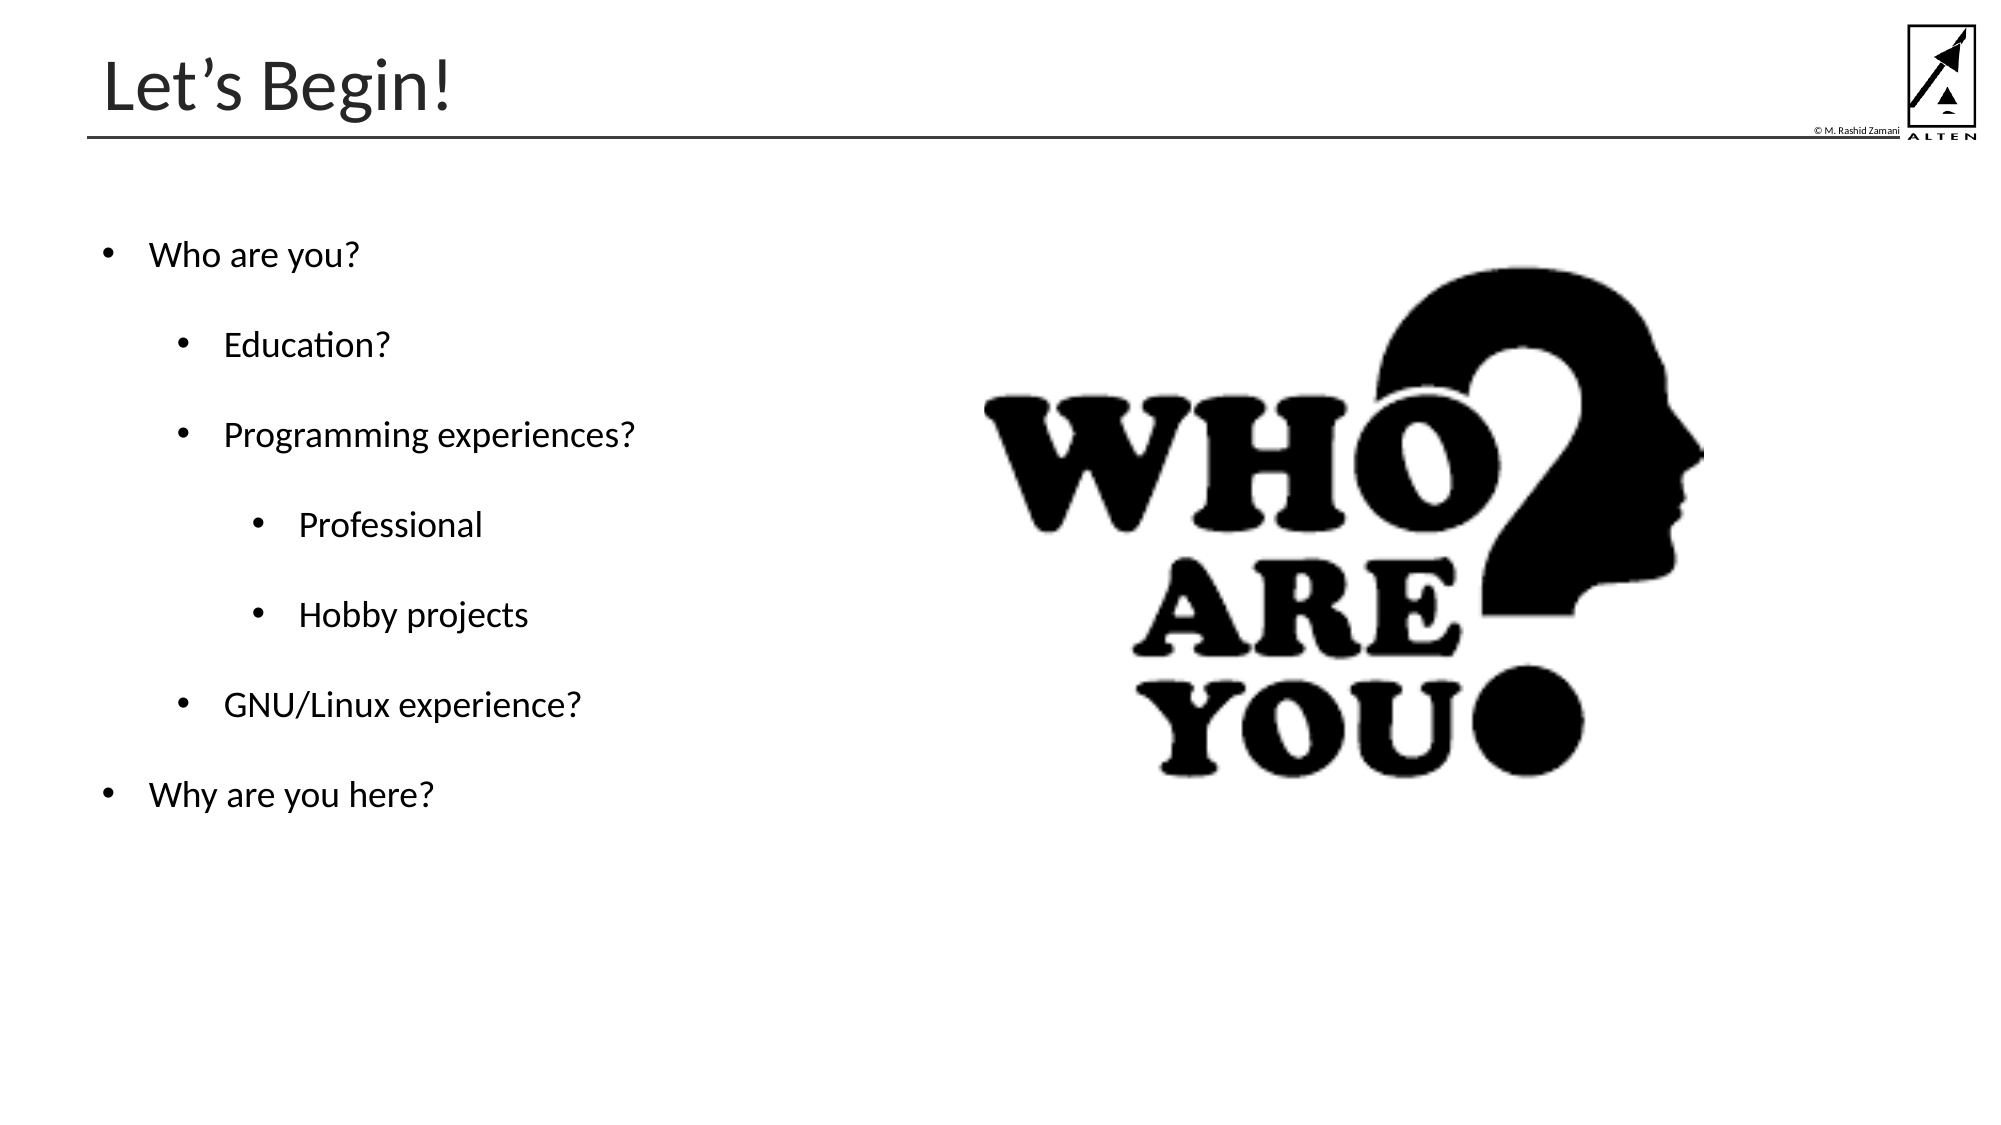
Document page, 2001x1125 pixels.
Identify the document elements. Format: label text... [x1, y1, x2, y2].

picture [1883, 3, 2000, 159]
text_box © M. Rashid Zamani [1799, 138, 1883, 144]
text_box Let’s Begin! [88, 27, 470, 133]
text_box Who are you? Education? Programming experiences? Professional Hobby projects GNU/Linux experience? Why are you here? [87, 222, 1182, 1048]
picture [984, 240, 1704, 885]
text_box © M. Rashid Zamani [1799, 116, 1883, 137]
